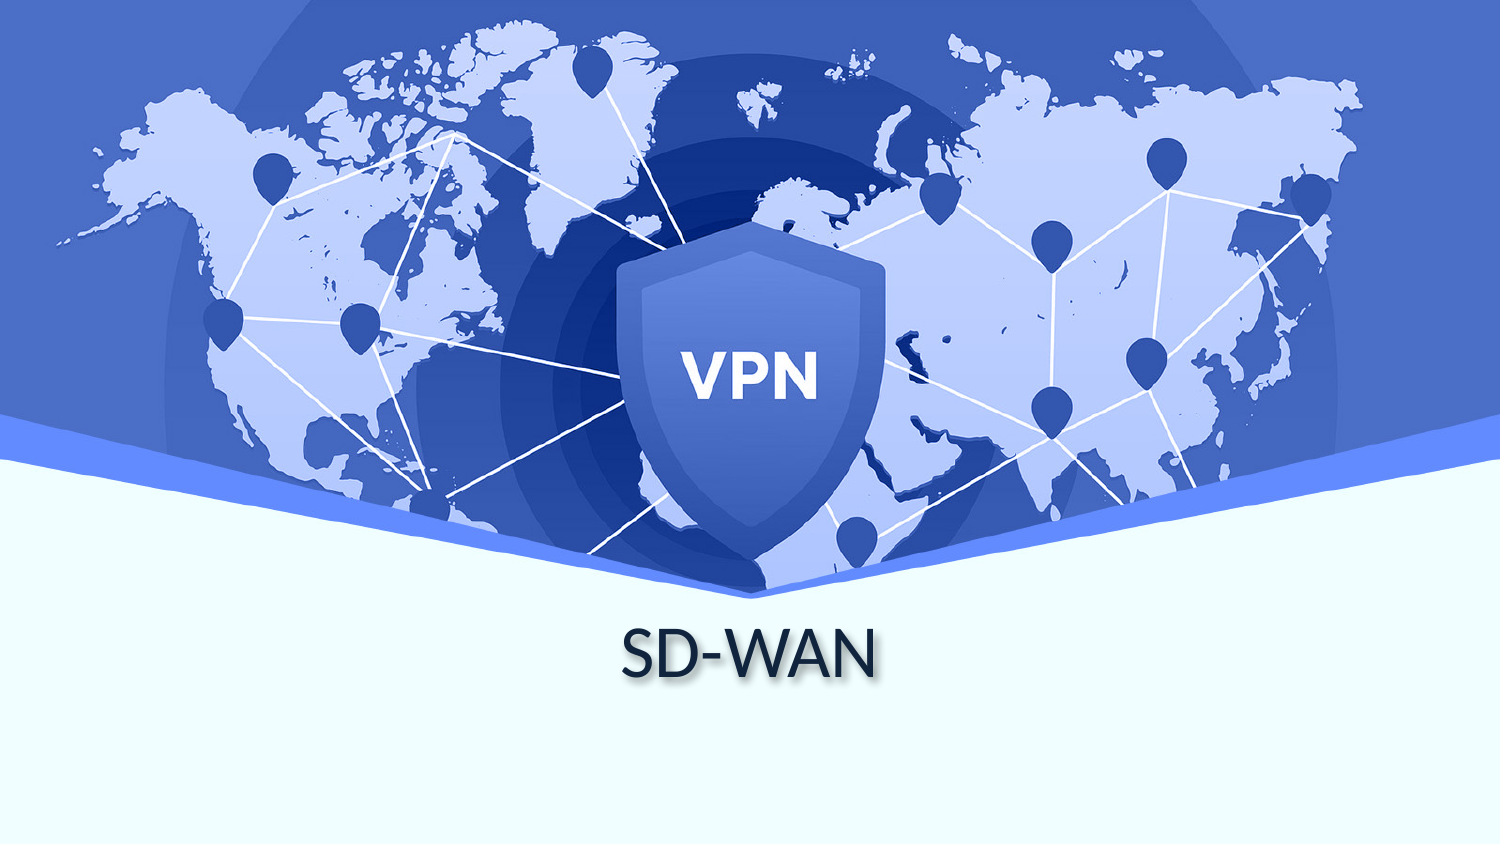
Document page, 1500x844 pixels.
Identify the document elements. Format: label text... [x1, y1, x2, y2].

title SD-WAN [73, 572, 1427, 723]
picture [0, 0, 1500, 844]
